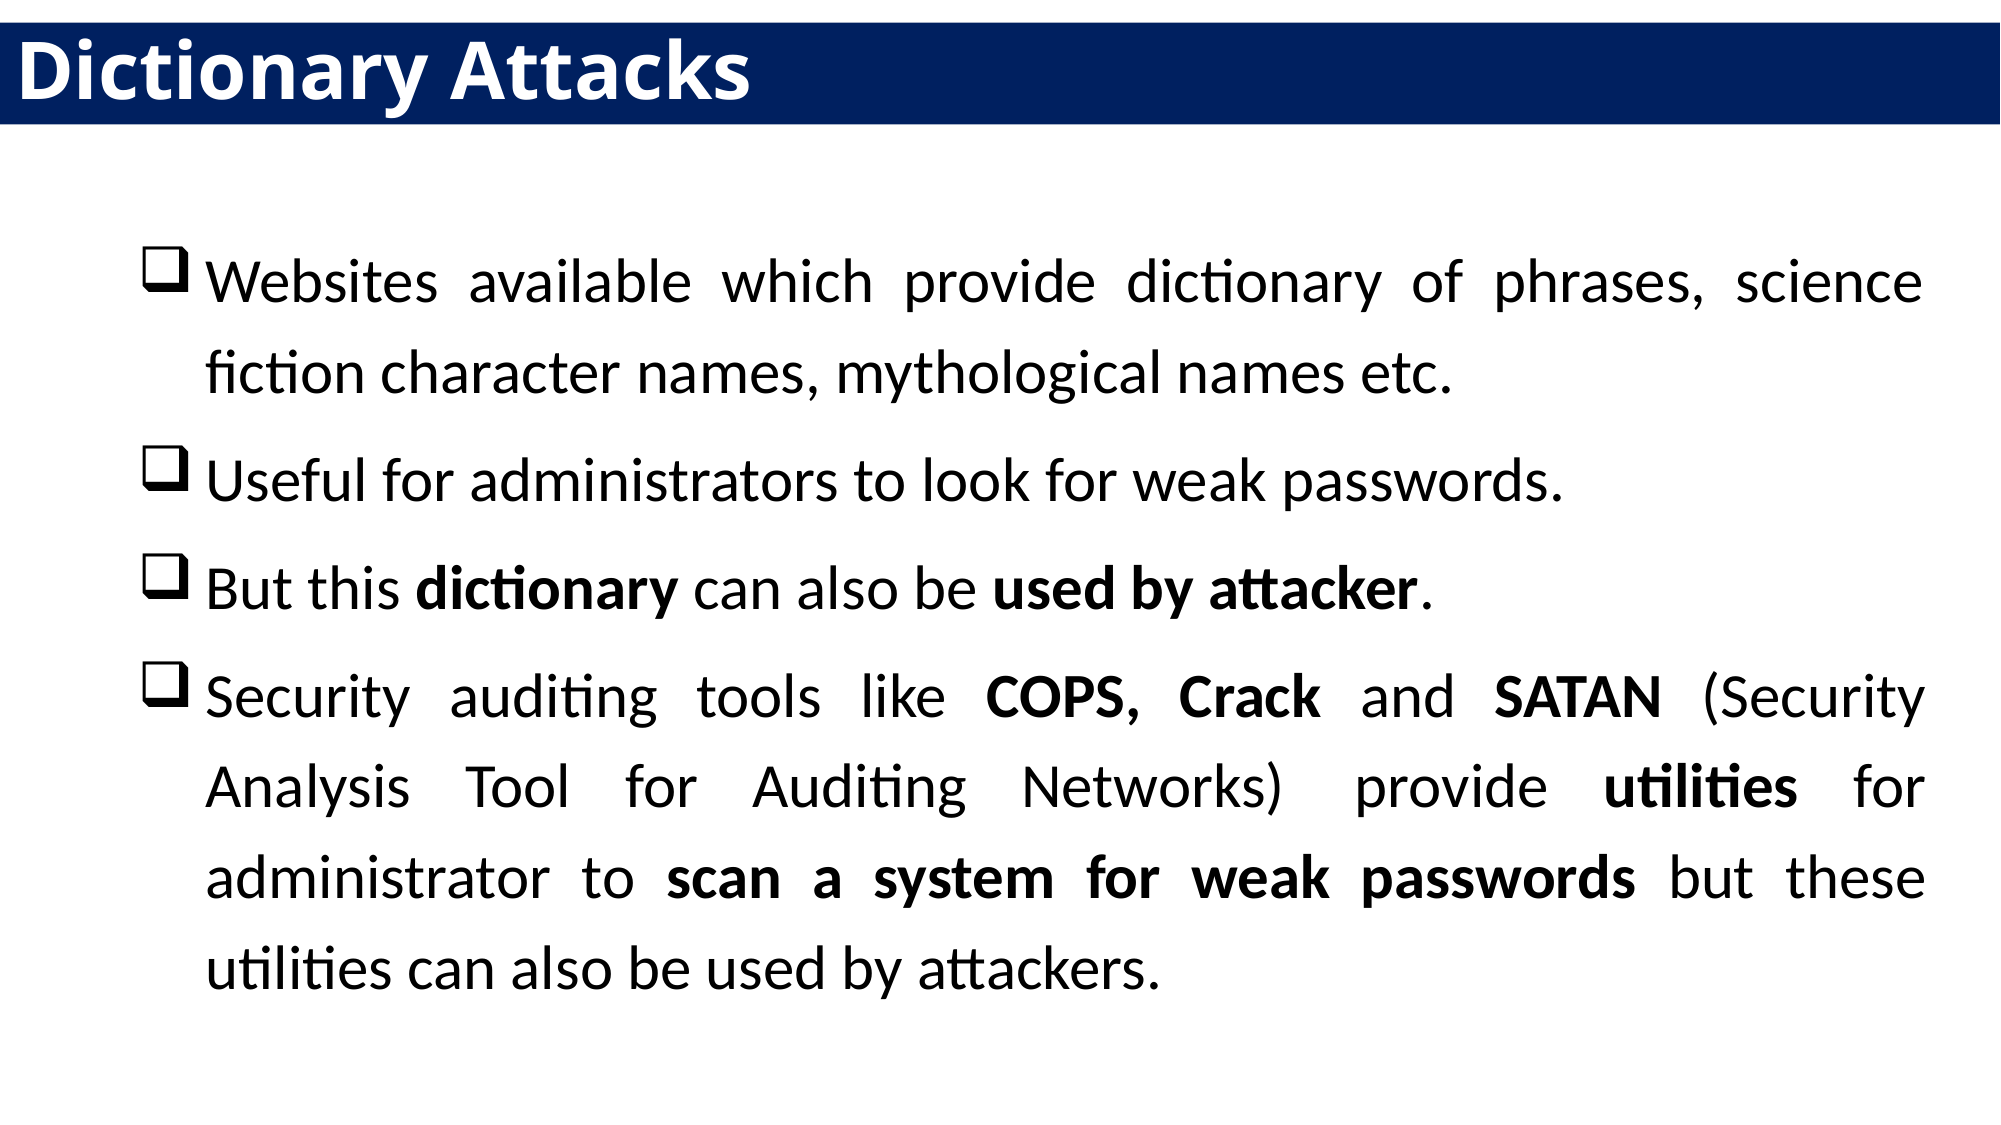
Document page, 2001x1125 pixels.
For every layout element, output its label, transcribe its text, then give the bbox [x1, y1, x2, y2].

title Dictionary Attacks [0, 22, 2000, 125]
list Websites available which provide dictionary of phrases, science fiction character names, mythological names etc. Useful for administrators to look for weak passwords. But this dictionary can also be used by attacker. Security auditing tools like COPS, Crack and SATAN (Security Analysis Tool for Auditing Networks) provide utilities for administrator to scan a system for weak passwords but these utilities can also be used by attackers. [122, 217, 1942, 1024]
